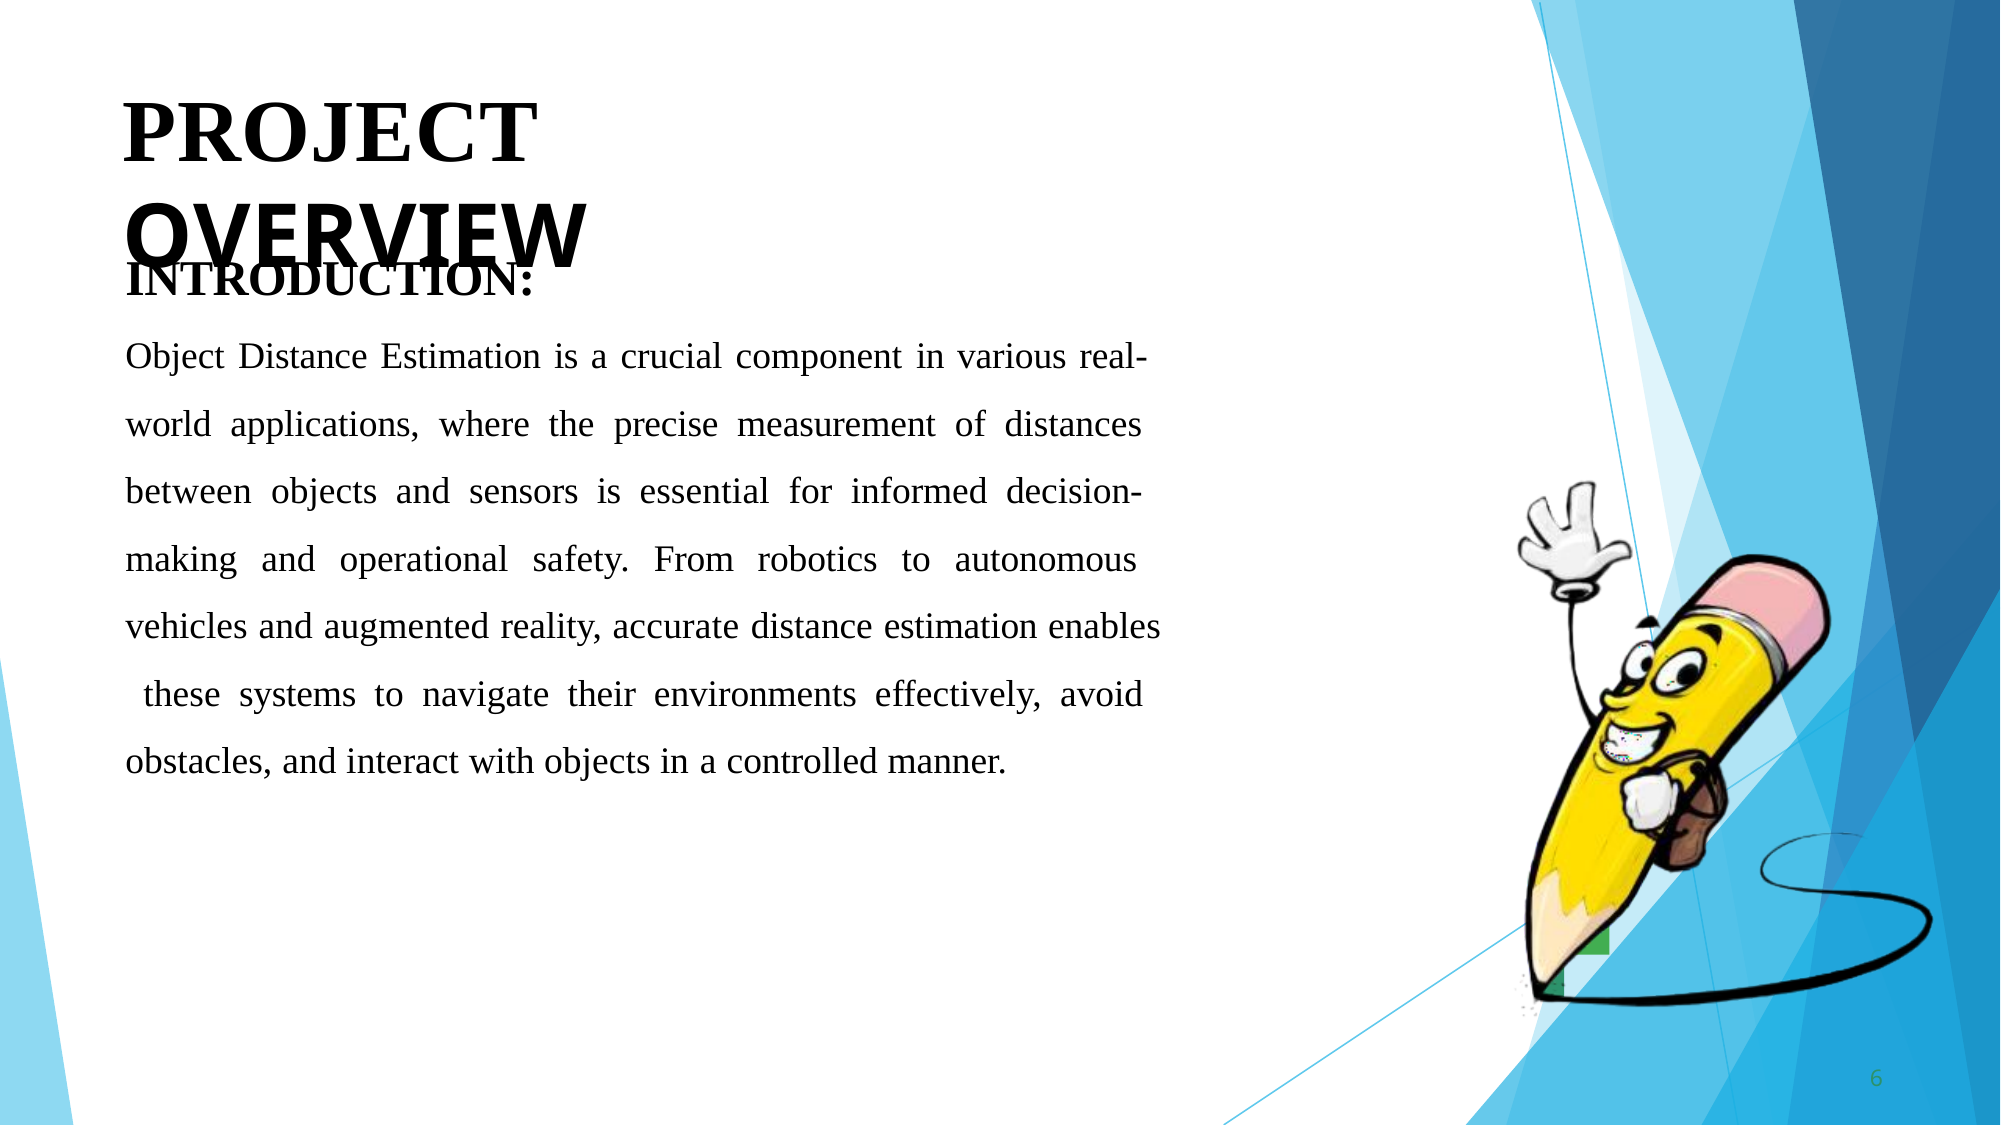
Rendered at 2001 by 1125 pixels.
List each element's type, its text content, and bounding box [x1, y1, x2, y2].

title PROJECT OVERVIEW [120, 70, 989, 286]
text_box 6 [1867, 1068, 1885, 1091]
text_box INTRODUCTION: Object Distance Estimation is a crucial component in various real- world applications, where the precise measurement of distances between objects and sensors is essential for informed decision- making and operational safety. From robotics to autonomous vehicles and augmented reality, accurate distance estimation enables these systems to navigate their environments effectively, avoid obstacles, and interact with objects in a controlled manner. [123, 208, 1162, 782]
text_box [1420, 434, 2000, 1060]
